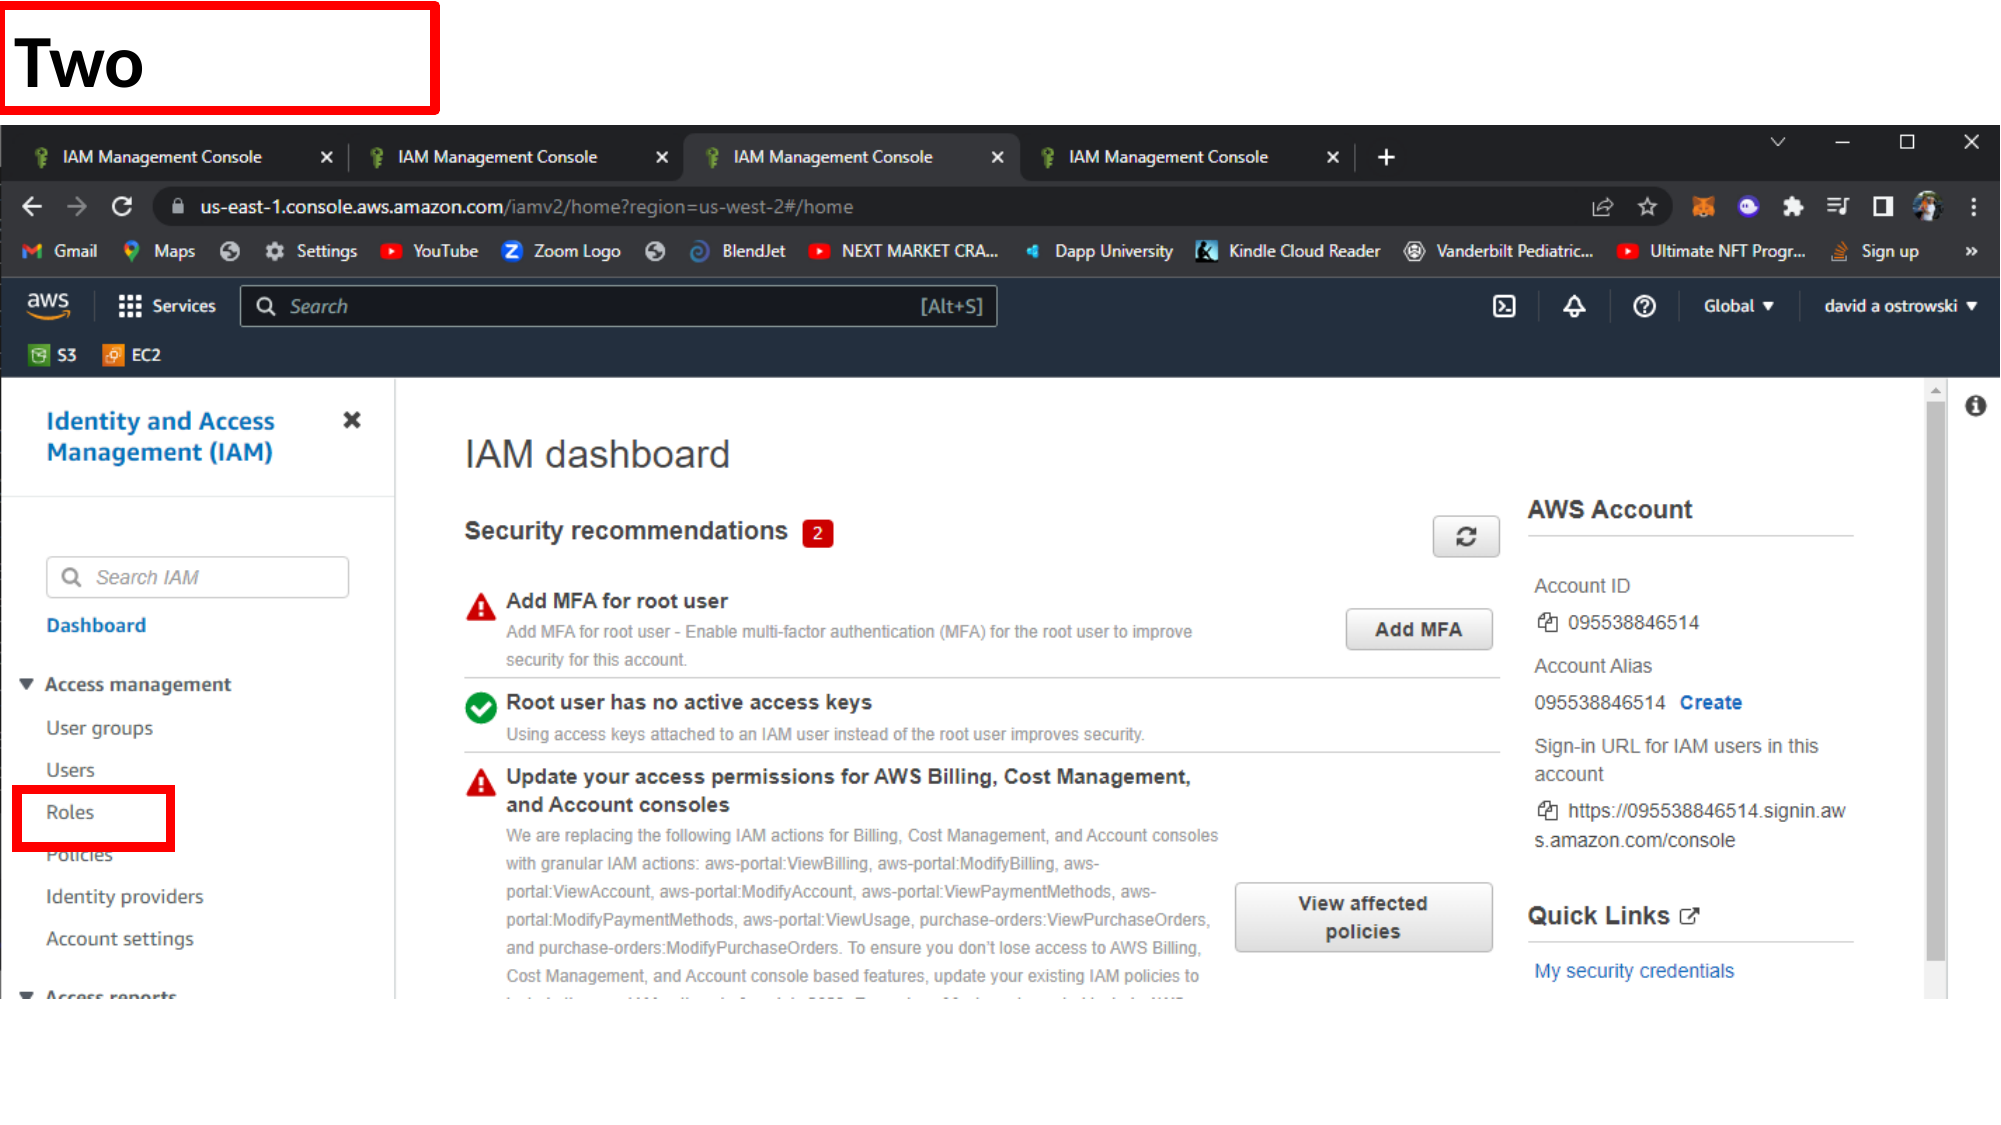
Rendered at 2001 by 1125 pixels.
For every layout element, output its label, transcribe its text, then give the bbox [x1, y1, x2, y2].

text_box Two [0, 5, 435, 111]
picture [0, 125, 2000, 1000]
